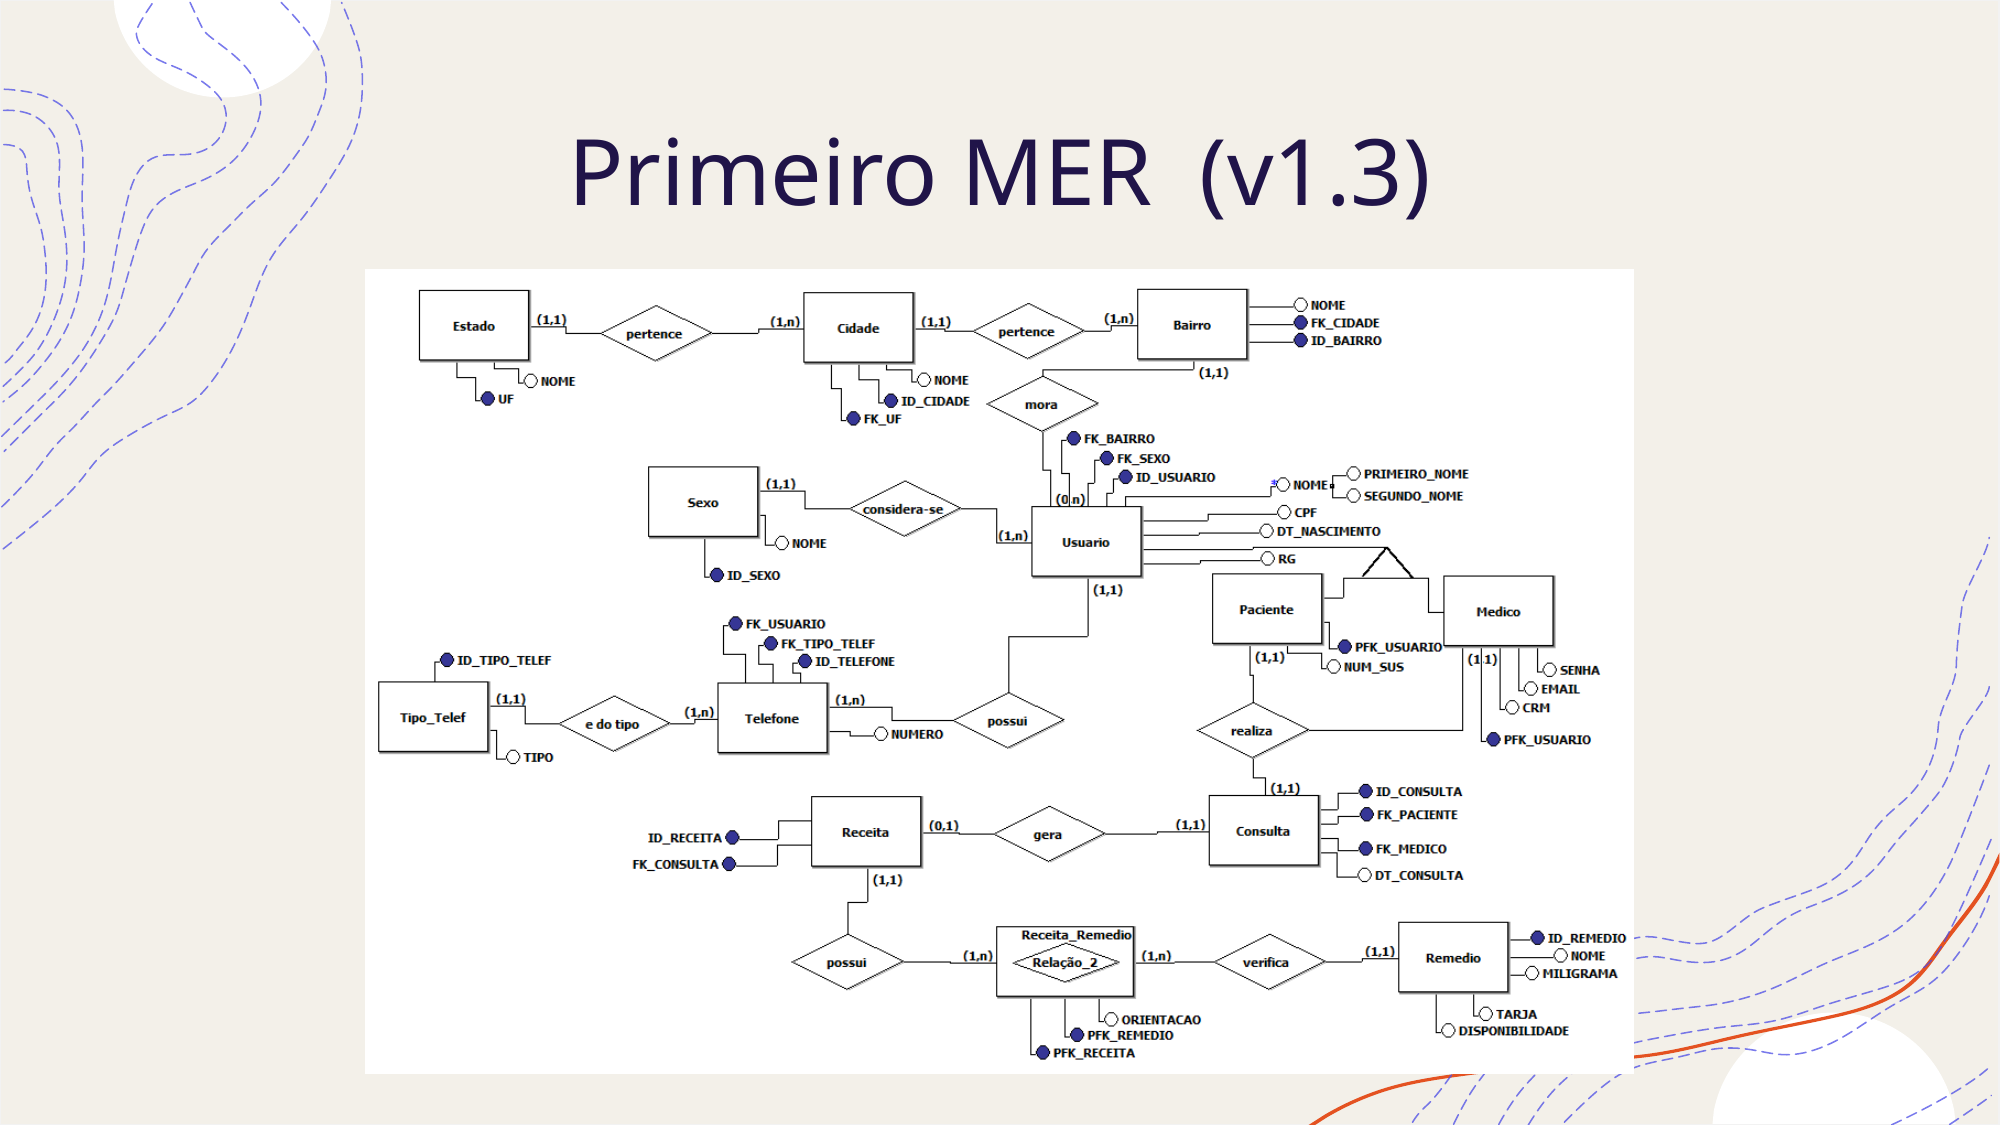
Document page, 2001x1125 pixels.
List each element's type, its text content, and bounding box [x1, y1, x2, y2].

title Primeiro MER (v1.3) [137, 59, 1863, 278]
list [365, 269, 1634, 1074]
